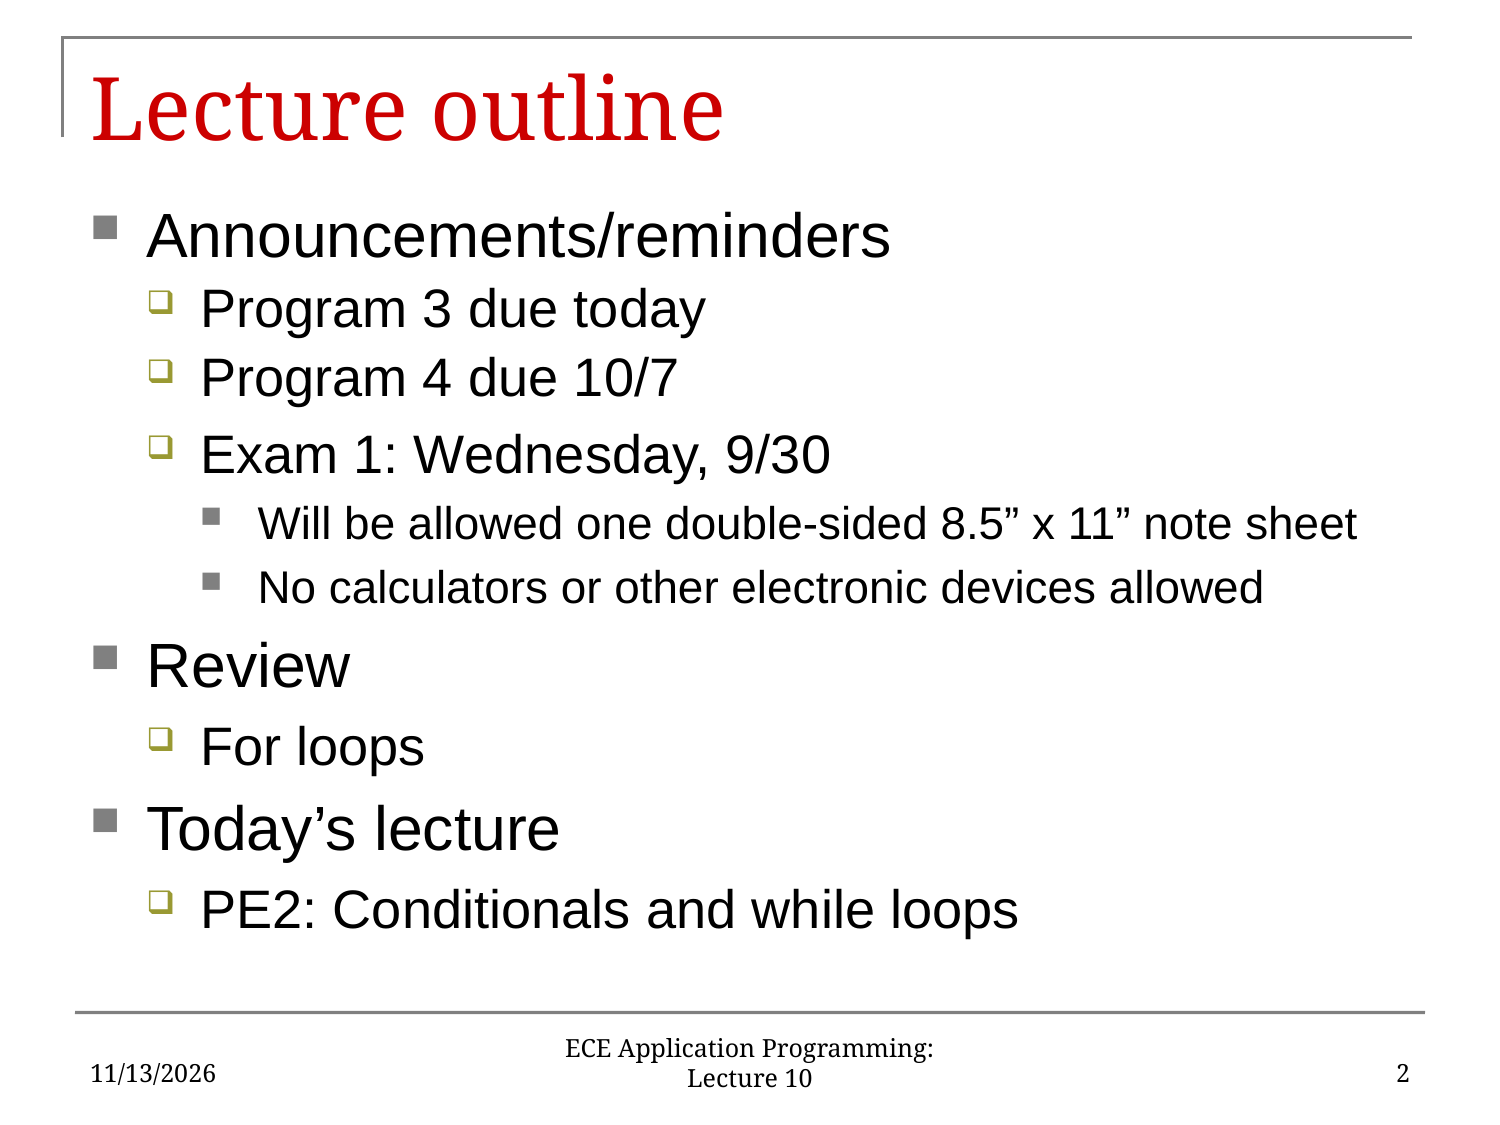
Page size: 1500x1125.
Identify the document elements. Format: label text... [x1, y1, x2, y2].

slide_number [74, 1023, 426, 1100]
footer ECE Application Programming: Lecture 10 [512, 1024, 988, 1101]
slide_number 2 [1074, 1023, 1426, 1100]
list Announcements/reminders Program 3 due today Program 4 due 10/7 Exam 1: Wednesday, 9/30 Will be allowed one double-sided 8.5” x 11” note sheet No calculators or other electronic devices allowed Review For loops Today’s lecture PE2: Conditionals and while loops [75, 187, 1425, 1006]
title Lecture outline [75, 45, 1425, 163]
